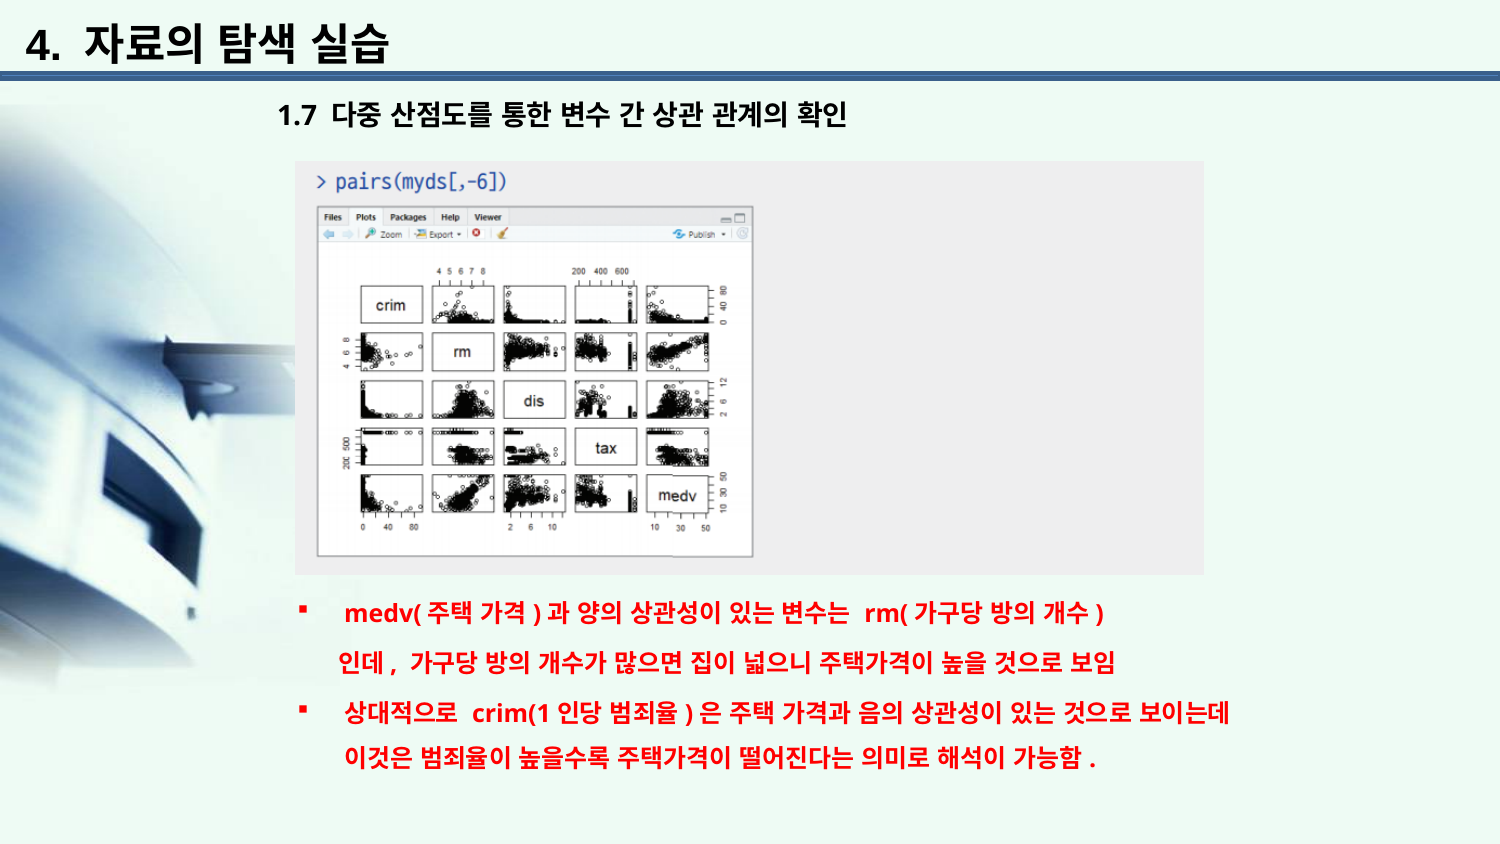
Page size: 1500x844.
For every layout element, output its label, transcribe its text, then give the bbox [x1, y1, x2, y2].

text_box 4. 자료의 탐색 실습 [14, 10, 1309, 95]
picture [0, 0, 1500, 71]
picture [0, 81, 1500, 844]
text_box medv(주택 가격)과 양의 상관성이 있는 변수는 rm(가구당 방의 개수) 인데, 가구당 방의 개수가 많으면 집이 넓으니 주택가격이 높을 것으로 보임 상대적으로 crim(1인당 범죄율)은 주택 가격과 음의 상관성이 있는 것으로 보이는데 이것은 범죄율이 높을수록 주택가격이 떨어진다는 의미로 해석이 가능함. [211, 576, 1263, 789]
picture [295, 161, 1205, 575]
list 1.7 다중 산점도를 통한 변수 간 상관 관계의 확인 [240, 95, 1293, 788]
